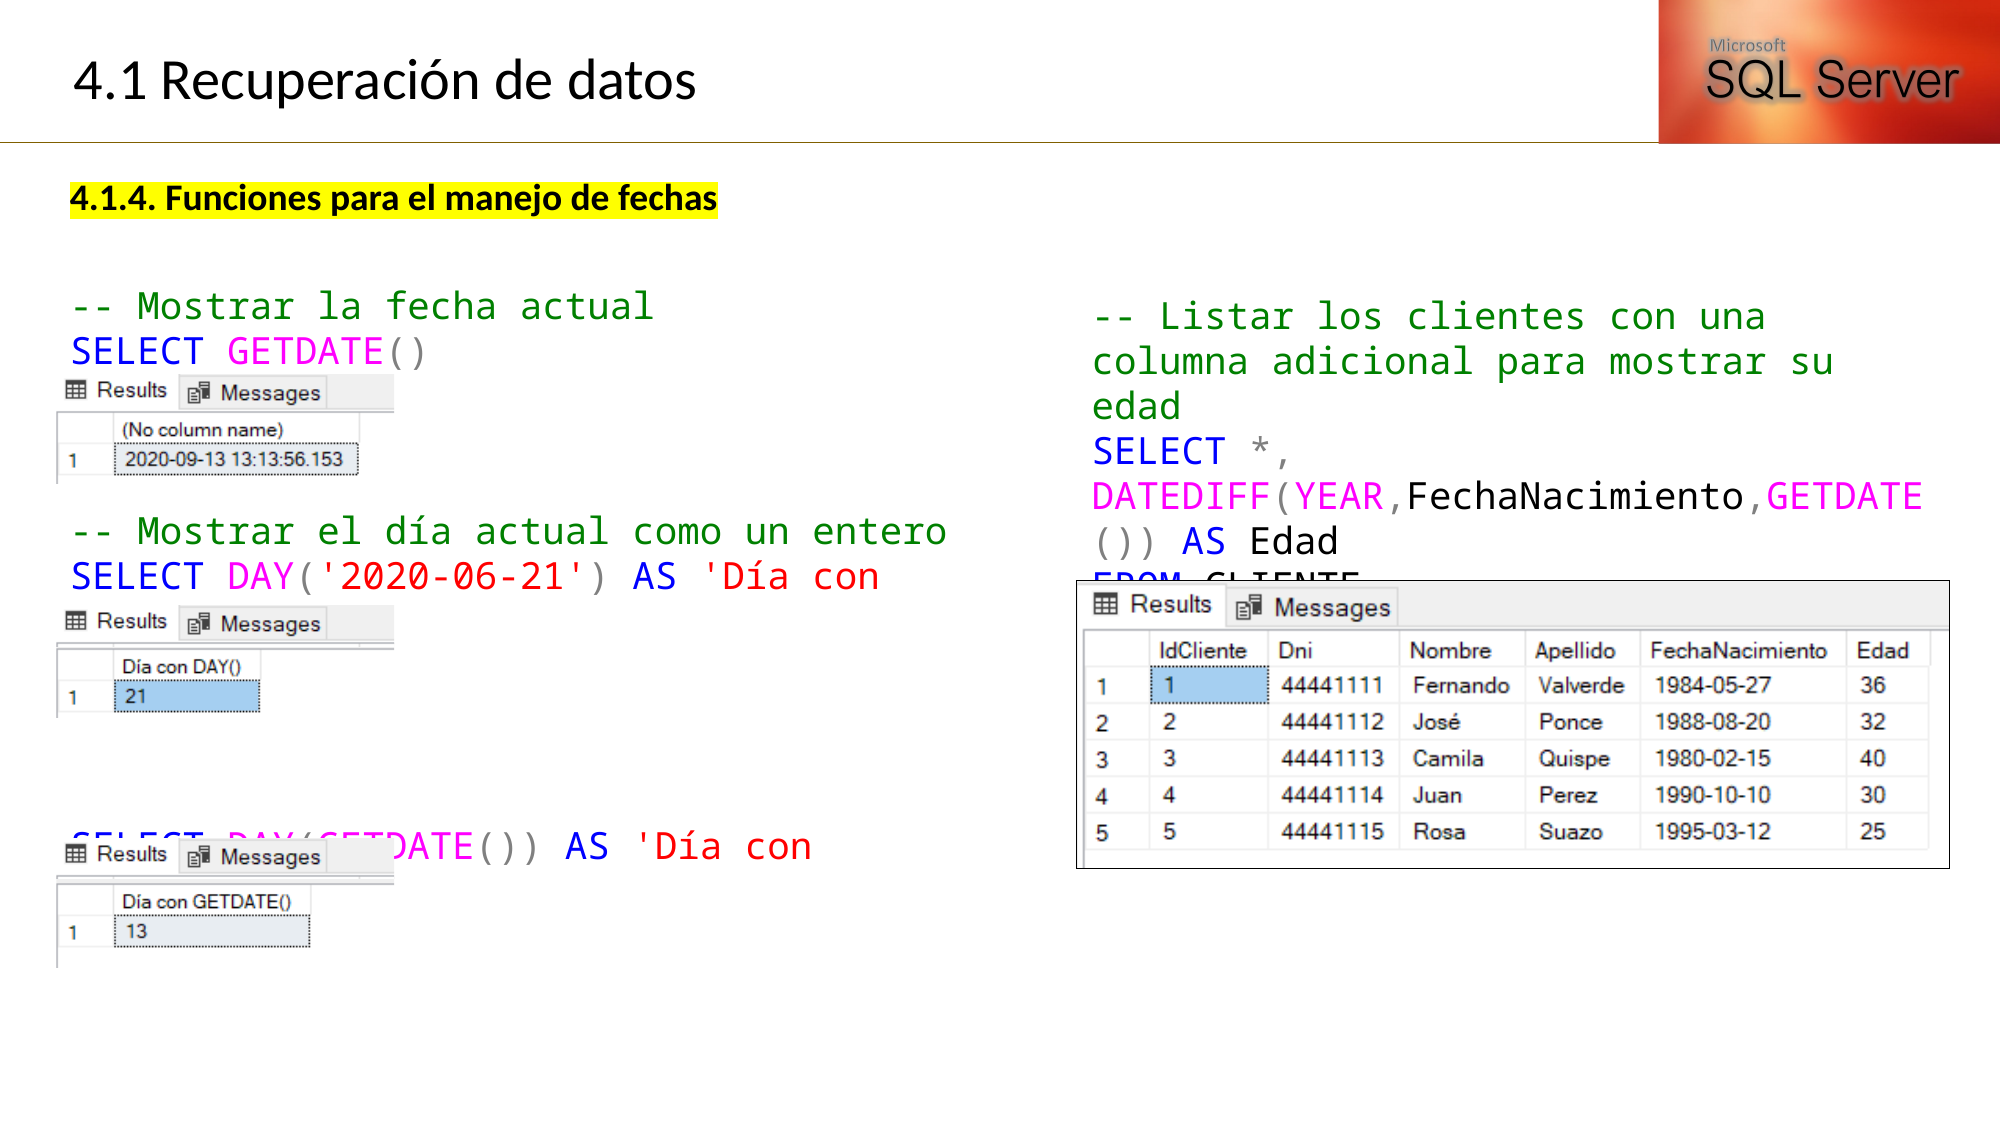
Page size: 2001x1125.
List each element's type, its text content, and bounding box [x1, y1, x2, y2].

picture [55, 605, 395, 718]
text_box 4.1 Recuperación de datos [59, 33, 713, 119]
text_box 4.1.4. Funciones para el manejo de fechas [55, 165, 1377, 225]
text_box -- Listar los clientes con una columna adicional para mostrar su edad SELECT *, DATEDIFF(YEAR,FechaNacimiento,GETDATE()) AS Edad FROM CLIENTE [1076, 284, 1950, 580]
picture [55, 374, 395, 484]
text_box -- Mostrar la fecha actual SELECT GETDATE() -- Mostrar el día actual como un entero SELECT DAY('2020-06-21') AS 'Día con DAY()’ SELECT DAY(GETDATE()) AS 'Día con GETDATE()’ [55, 274, 1000, 1055]
picture [1658, 0, 2000, 154]
picture [55, 838, 395, 968]
picture [1076, 580, 1950, 869]
